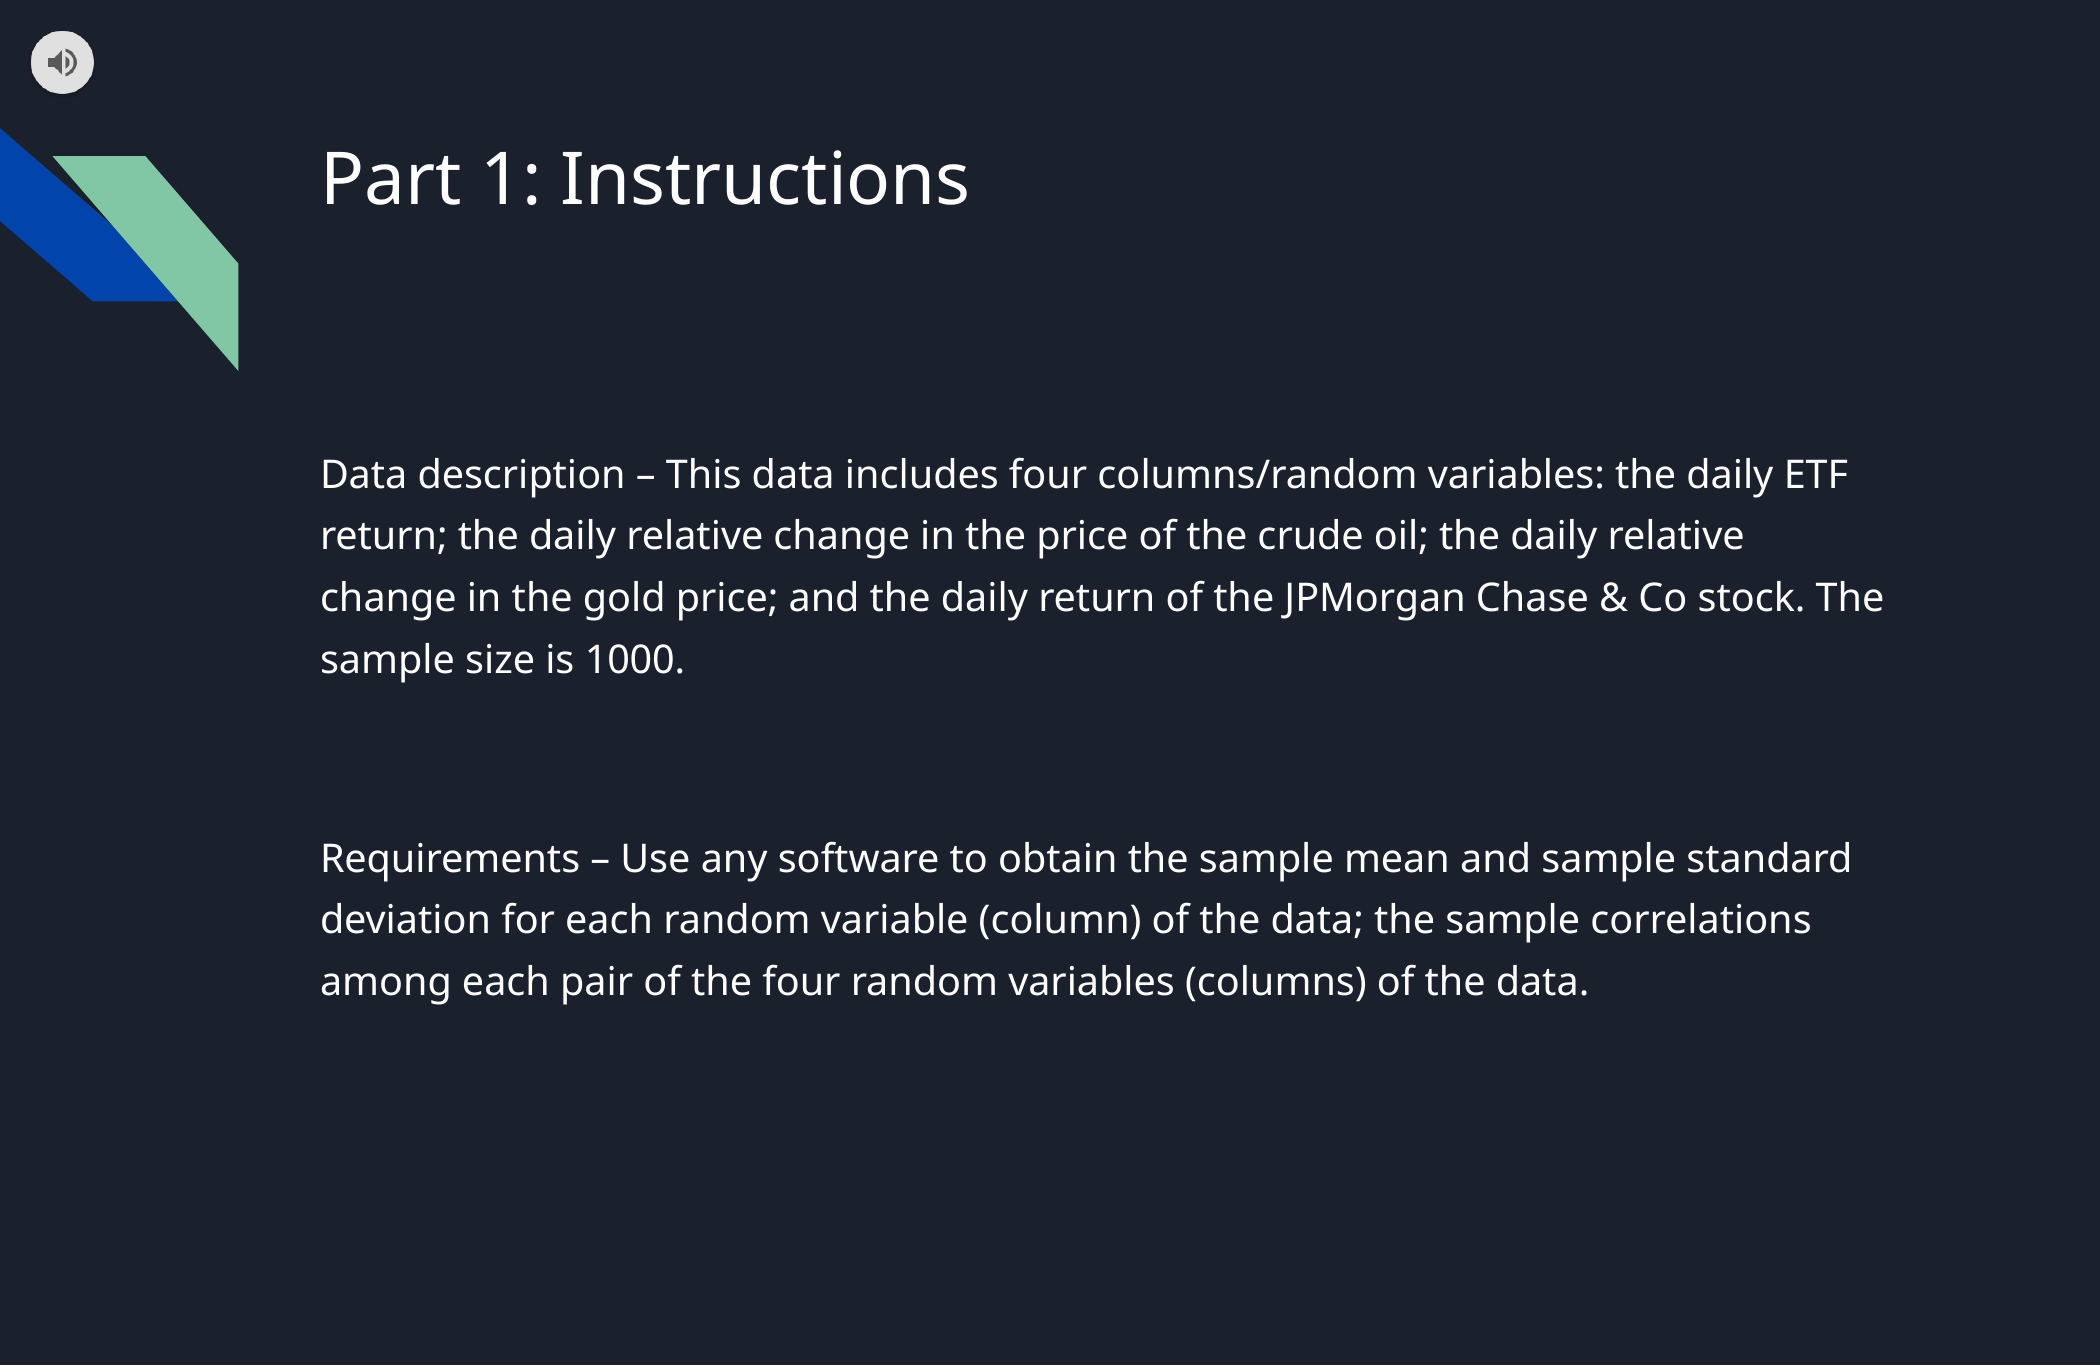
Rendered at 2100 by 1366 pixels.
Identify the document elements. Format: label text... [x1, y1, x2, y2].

list Data description – This data includes four columns/random variables: the daily ETF return; the daily relative change in the price of the crude oil; the daily relative change in the gold price; and the daily return of the JPMorgan Chase & Co stock. The sample size is 1000. Requirements – Use any software to obtain the sample mean and sample standard deviation for each random variable (column) of the data; the sample correlations among each pair of the four random variables (columns) of the data. [297, 415, 1915, 1189]
picture [24, 24, 101, 101]
title Part 1: Instructions [297, 104, 1915, 348]
